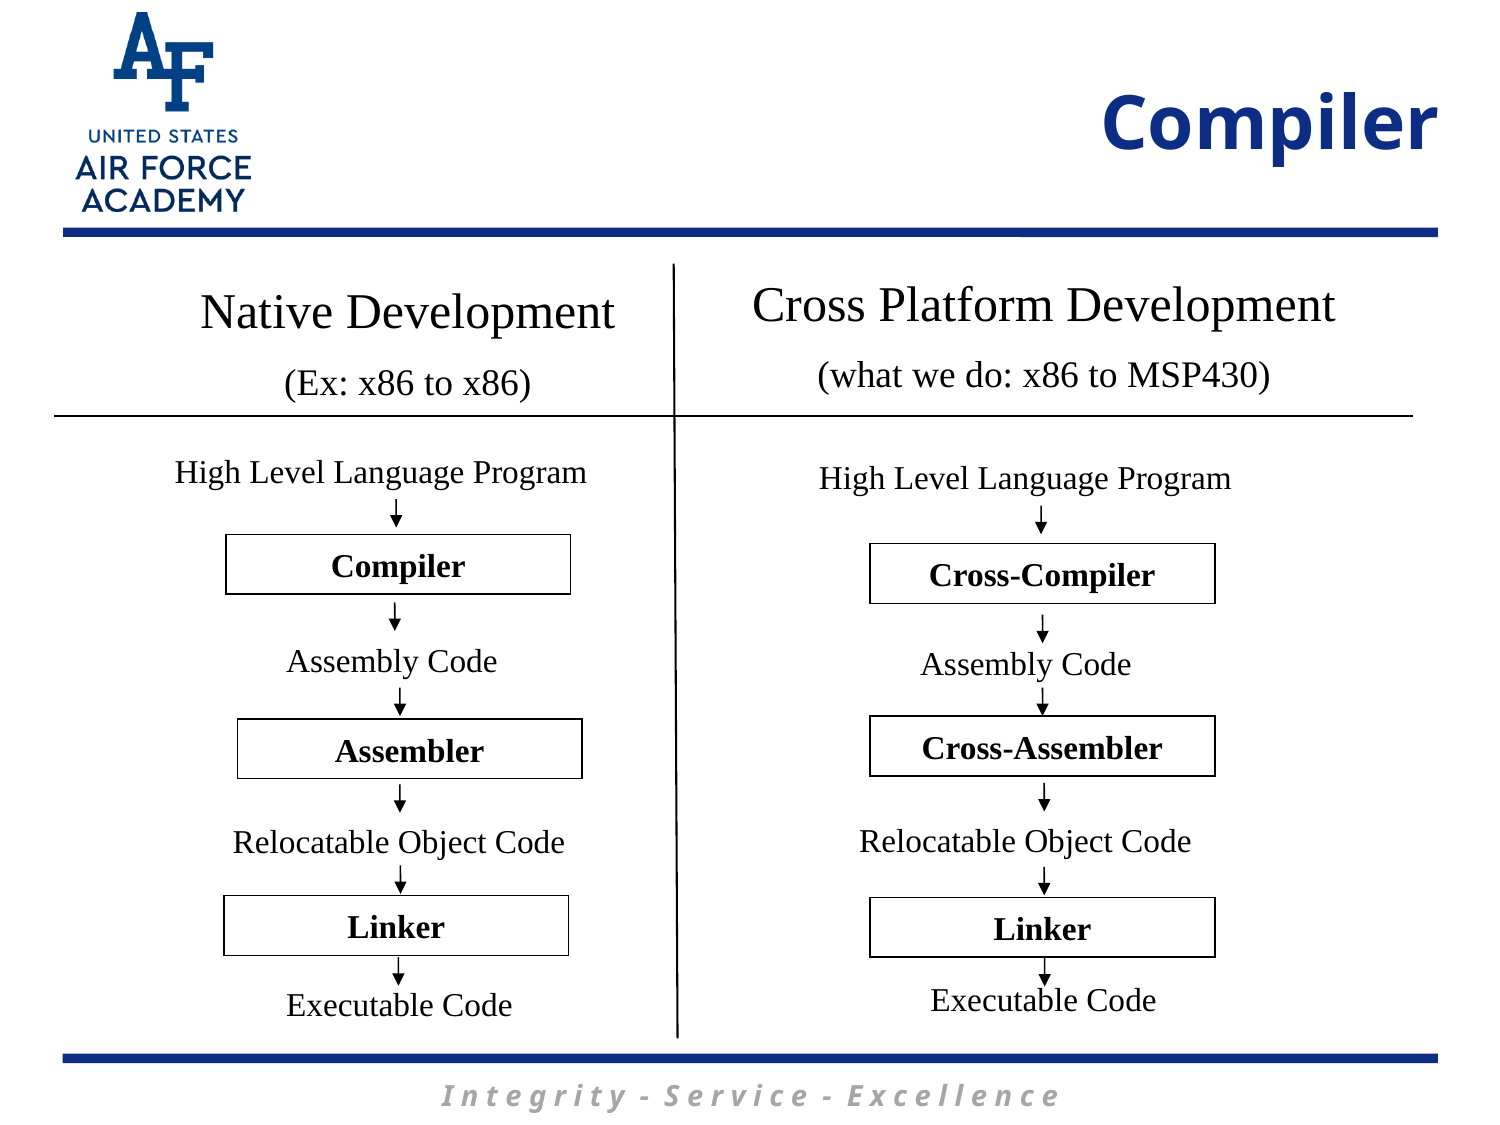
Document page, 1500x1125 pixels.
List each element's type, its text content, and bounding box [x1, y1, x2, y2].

text_box [390, 499, 403, 528]
text_box Executable Code [271, 975, 529, 1031]
text_box Executable Code [915, 970, 1173, 1026]
text_box Linker [223, 895, 569, 956]
text_box Cross-Assembler [870, 716, 1215, 777]
text_box [1034, 505, 1048, 535]
text_box [393, 687, 407, 717]
text_box [394, 868, 407, 894]
text_box Cross-Compiler [870, 543, 1215, 604]
text_box [388, 602, 401, 631]
text_box [1036, 614, 1049, 644]
text_box Cross Platform Development (what we do: x86 to MSP430) [737, 263, 1352, 403]
text_box High Level Language Program [159, 442, 605, 498]
text_box Linker [870, 897, 1215, 958]
text_box Relocatable Object Code [217, 812, 582, 868]
text_box [1038, 782, 1051, 811]
text_box [1038, 867, 1051, 896]
text_box [1036, 690, 1049, 717]
text_box Assembly Code [271, 632, 514, 687]
text_box [393, 784, 407, 812]
text_box Relocatable Object Code [844, 811, 1209, 867]
text_box Compiler [226, 534, 571, 595]
title Compiler [299, 29, 1456, 211]
text_box Assembler [237, 718, 582, 779]
picture [75, 12, 251, 212]
text_box Assembly Code [905, 634, 1148, 690]
text_box Native Development (Ex: x86 to x86) [185, 271, 631, 411]
text_box High Level Language Program [804, 448, 1249, 504]
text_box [673, 263, 678, 1039]
